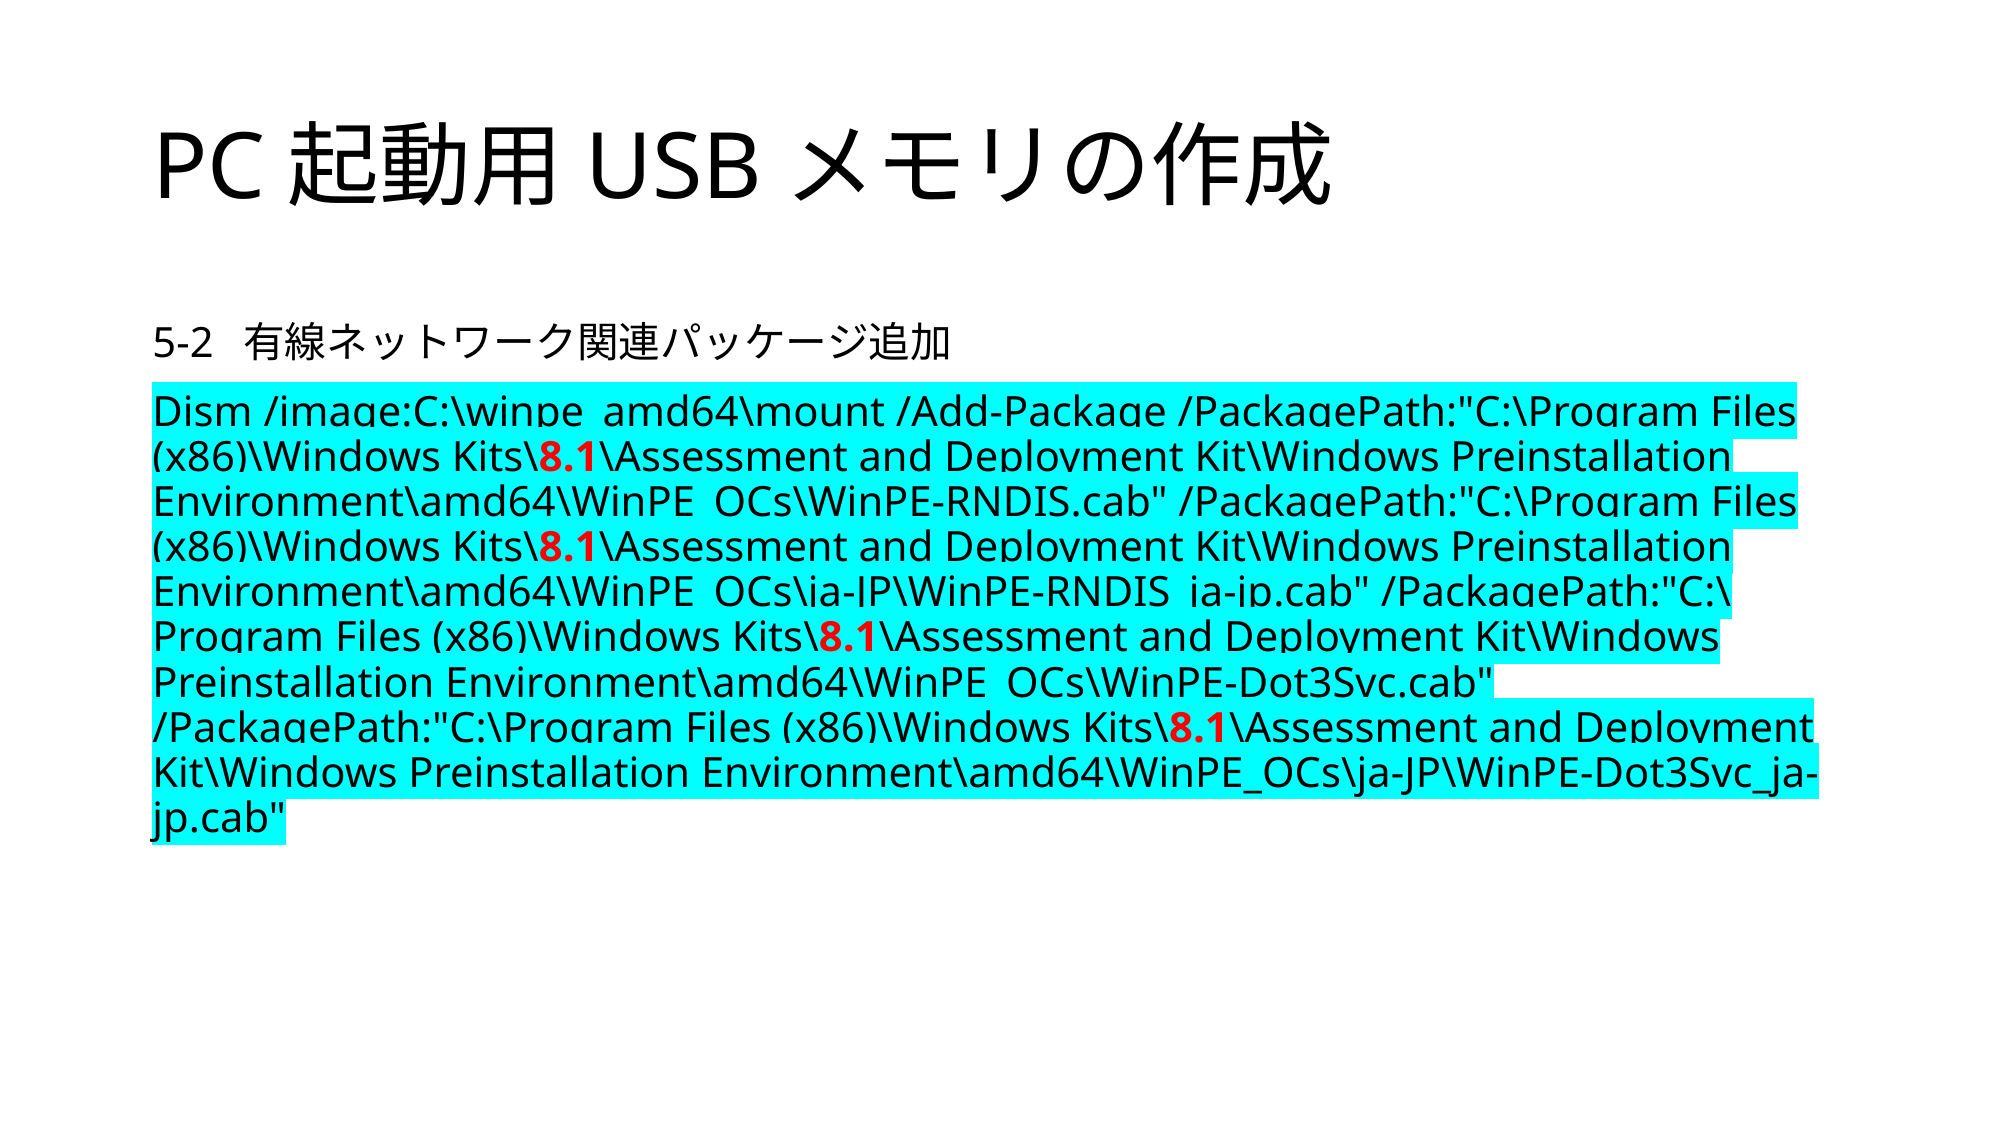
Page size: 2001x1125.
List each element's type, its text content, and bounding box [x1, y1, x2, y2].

list 5-2 有線ネットワーク関連パッケージ追加 Dism /image:C:\winpe_amd64\mount /Add-Package /PackagePath:"C:\Program Files (x86)\Windows Kits\8.1\Assessment and Deployment Kit\Windows Preinstallation Environment\amd64\WinPE_OCs\WinPE-RNDIS.cab" /PackagePath:"C:\Program Files (x86)\Windows Kits\8.1\Assessment and Deployment Kit\Windows Preinstallation Environment\amd64\WinPE_OCs\ja-JP\WinPE-RNDIS_ja-jp.cab" /PackagePath:"C:\Program Files (x86)\Windows Kits\8.1\Assessment and Deployment Kit\Windows Preinstallation Environment\amd64\WinPE_OCs\WinPE-Dot3Svc.cab" /PackagePath:"C:\Program Files (x86)\Windows Kits\8.1\Assessment and Deployment Kit\Windows Preinstallation Environment\amd64\WinPE_OCs\ja-JP\WinPE-Dot3Svc_ja-jp.cab" [137, 299, 1863, 1014]
title PC起動用USBメモリの作成 [137, 59, 1863, 278]
